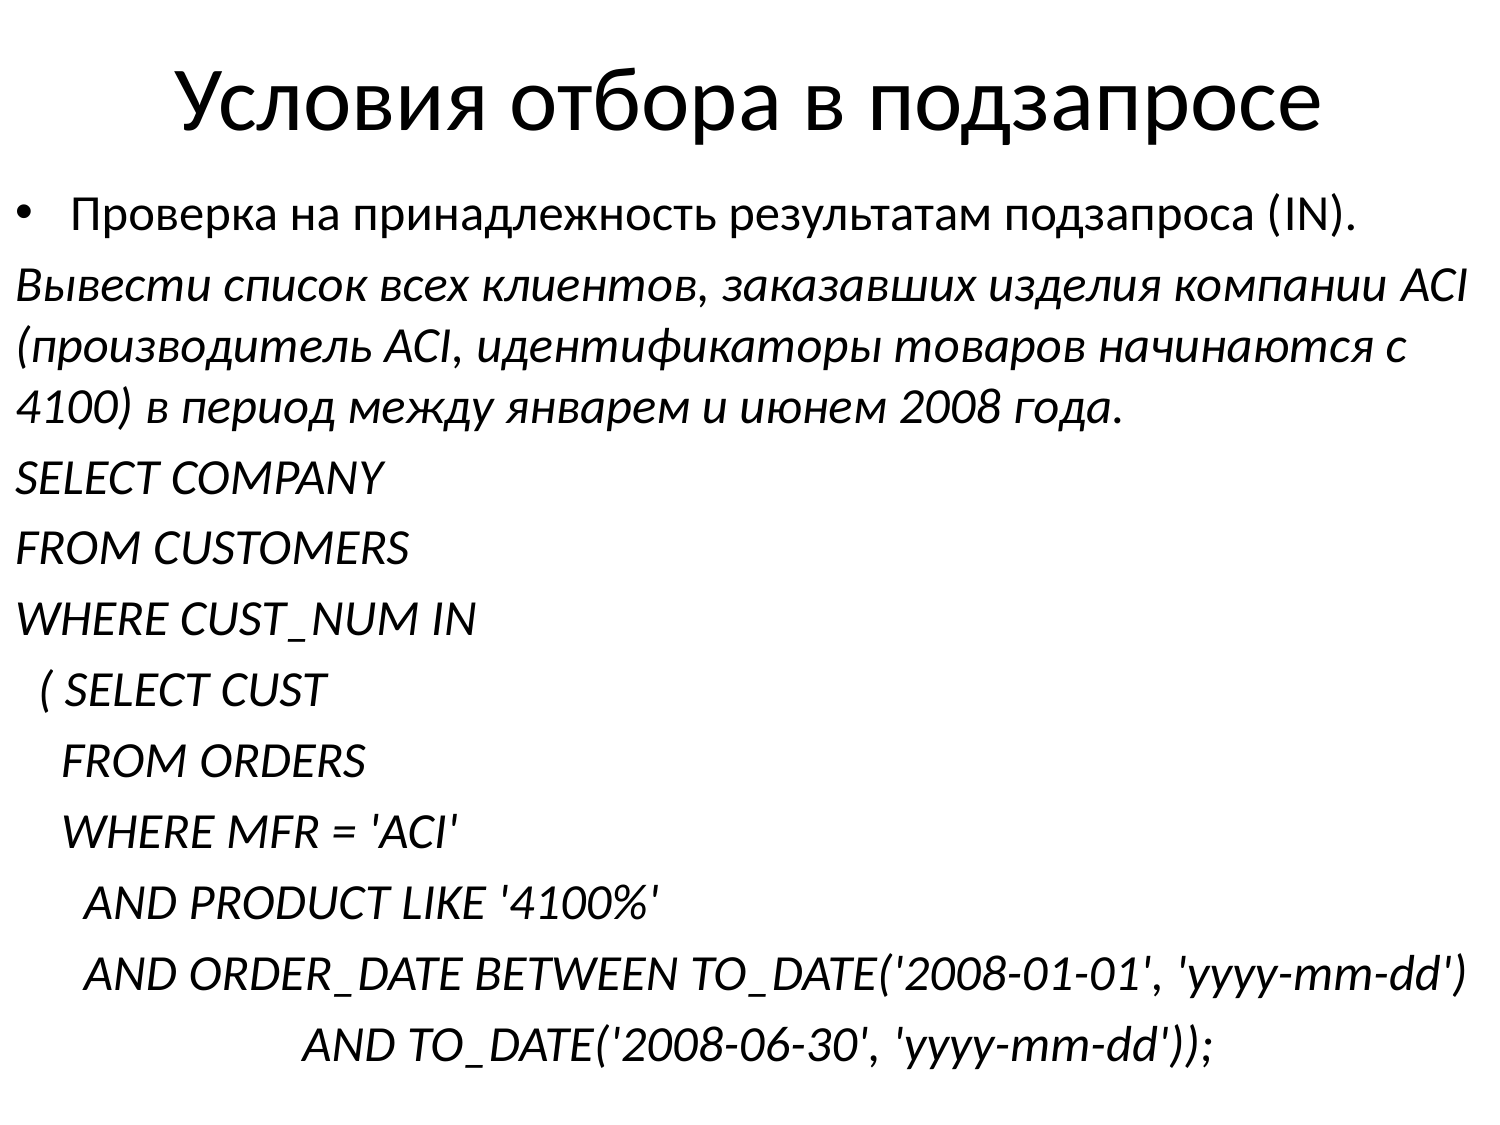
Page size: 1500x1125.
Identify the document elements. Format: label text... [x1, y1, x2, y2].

title Условия отбора в подзапросе [0, 0, 1500, 172]
list Проверка на принадлежность результатам подзапроса (IN). Вывести список всех клиентов, заказавших изделия компании ACI (производитель ACI, идентификаторы товаров начинаются с 4100) в период между январем и июнем 2008 года. SELECT COMPANY FROM CUSTOMERS WHERE CUST_NUM IN ( SELECT CUST FROM ORDERS WHERE MFR = 'ACI' AND PRODUCT LIKE '4100%' AND ORDER_DATE BETWEEN TO_DATE('2008-01-01', 'yyyy-mm-dd') AND TO_DATE('2008-06-30', 'yyyy-mm-dd')); [0, 172, 1500, 1125]
